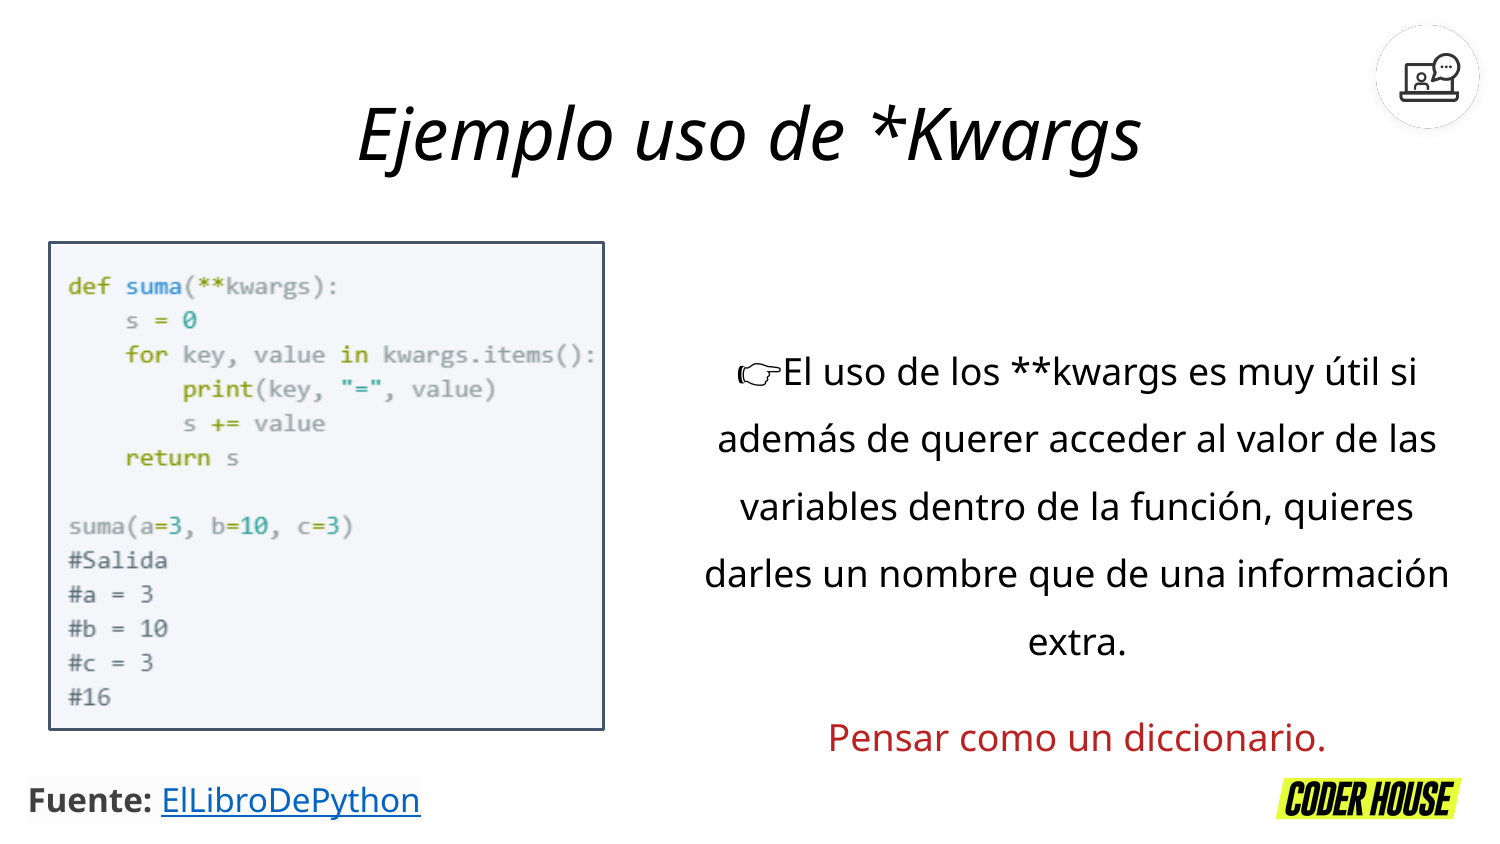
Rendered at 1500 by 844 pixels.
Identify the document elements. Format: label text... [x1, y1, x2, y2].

picture [1363, 12, 1492, 141]
title Ejemplo uso de *Kwargs [51, 72, 1449, 167]
list [51, 189, 1449, 750]
text_box 👉El uso de los **kwargs es muy útil si además de querer acceder al valor de las variables dentro de la función, quieres darles un nombre que de una información extra. Pensar como un diccionario. [681, 236, 1474, 844]
text_box Fuente: ElLibroDePython [12, 764, 505, 836]
picture [1270, 771, 1466, 827]
picture [50, 243, 603, 728]
